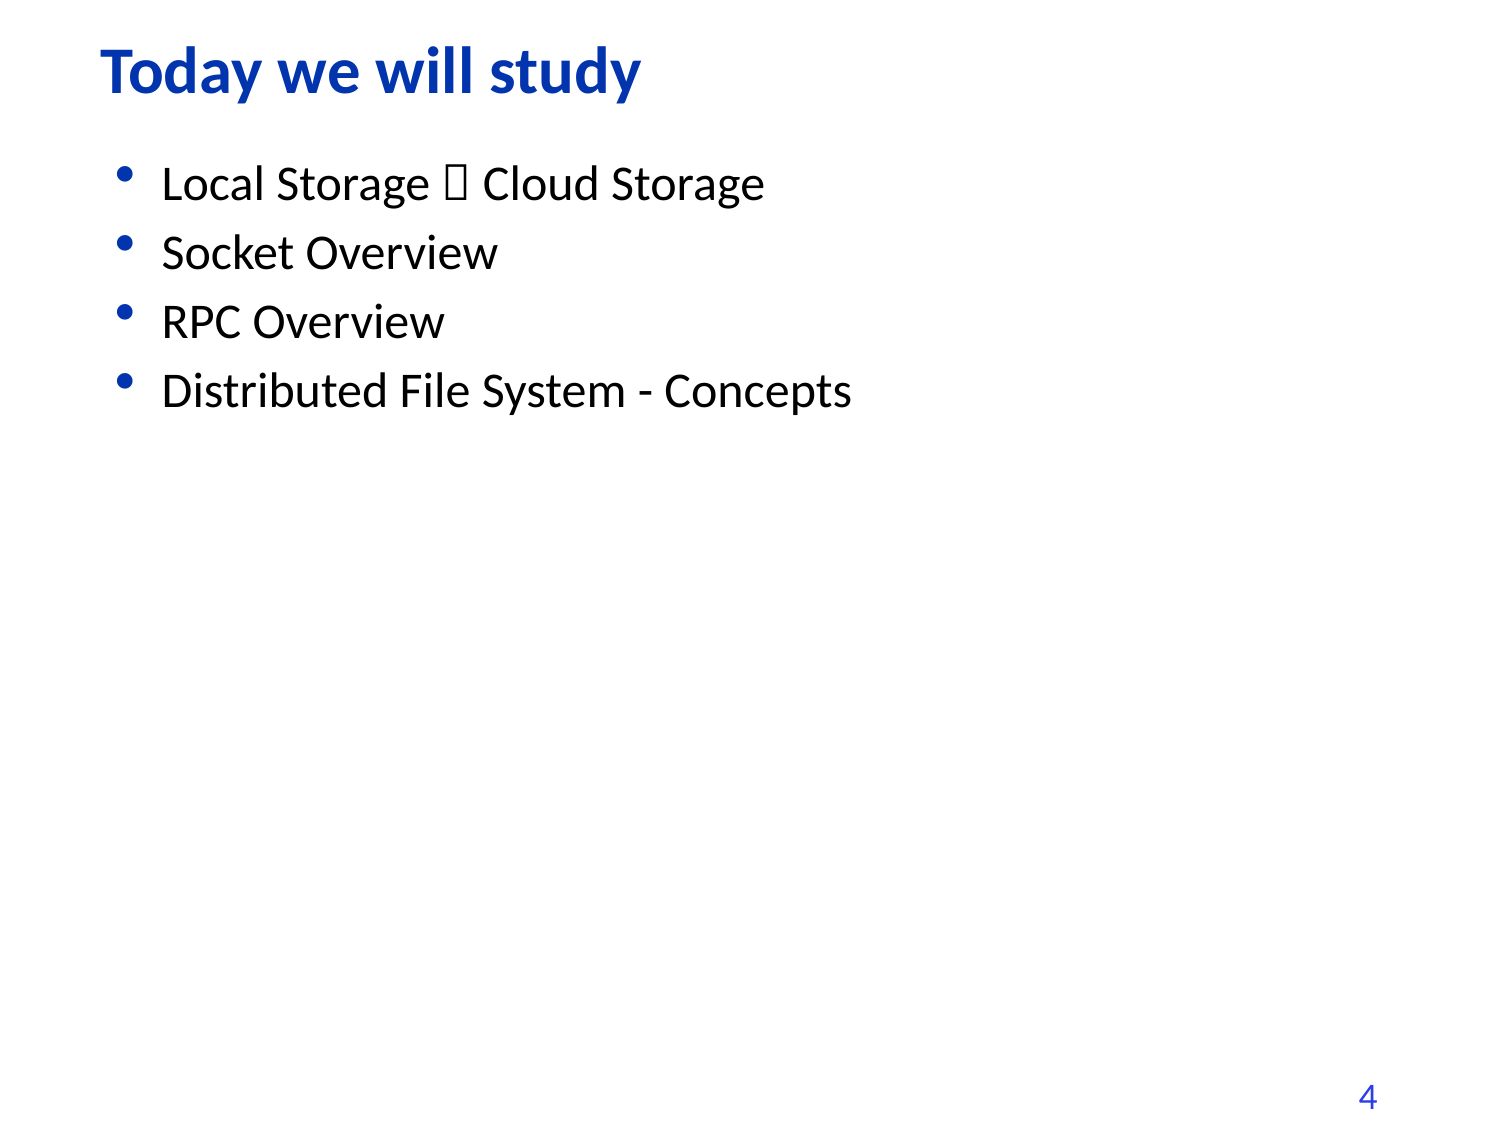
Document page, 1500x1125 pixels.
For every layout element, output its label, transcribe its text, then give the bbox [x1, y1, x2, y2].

title Today we will study [85, 28, 1261, 117]
list Local Storage  Cloud Storage Socket Overview RPC Overview Distributed File System - Concepts [99, 149, 1400, 988]
